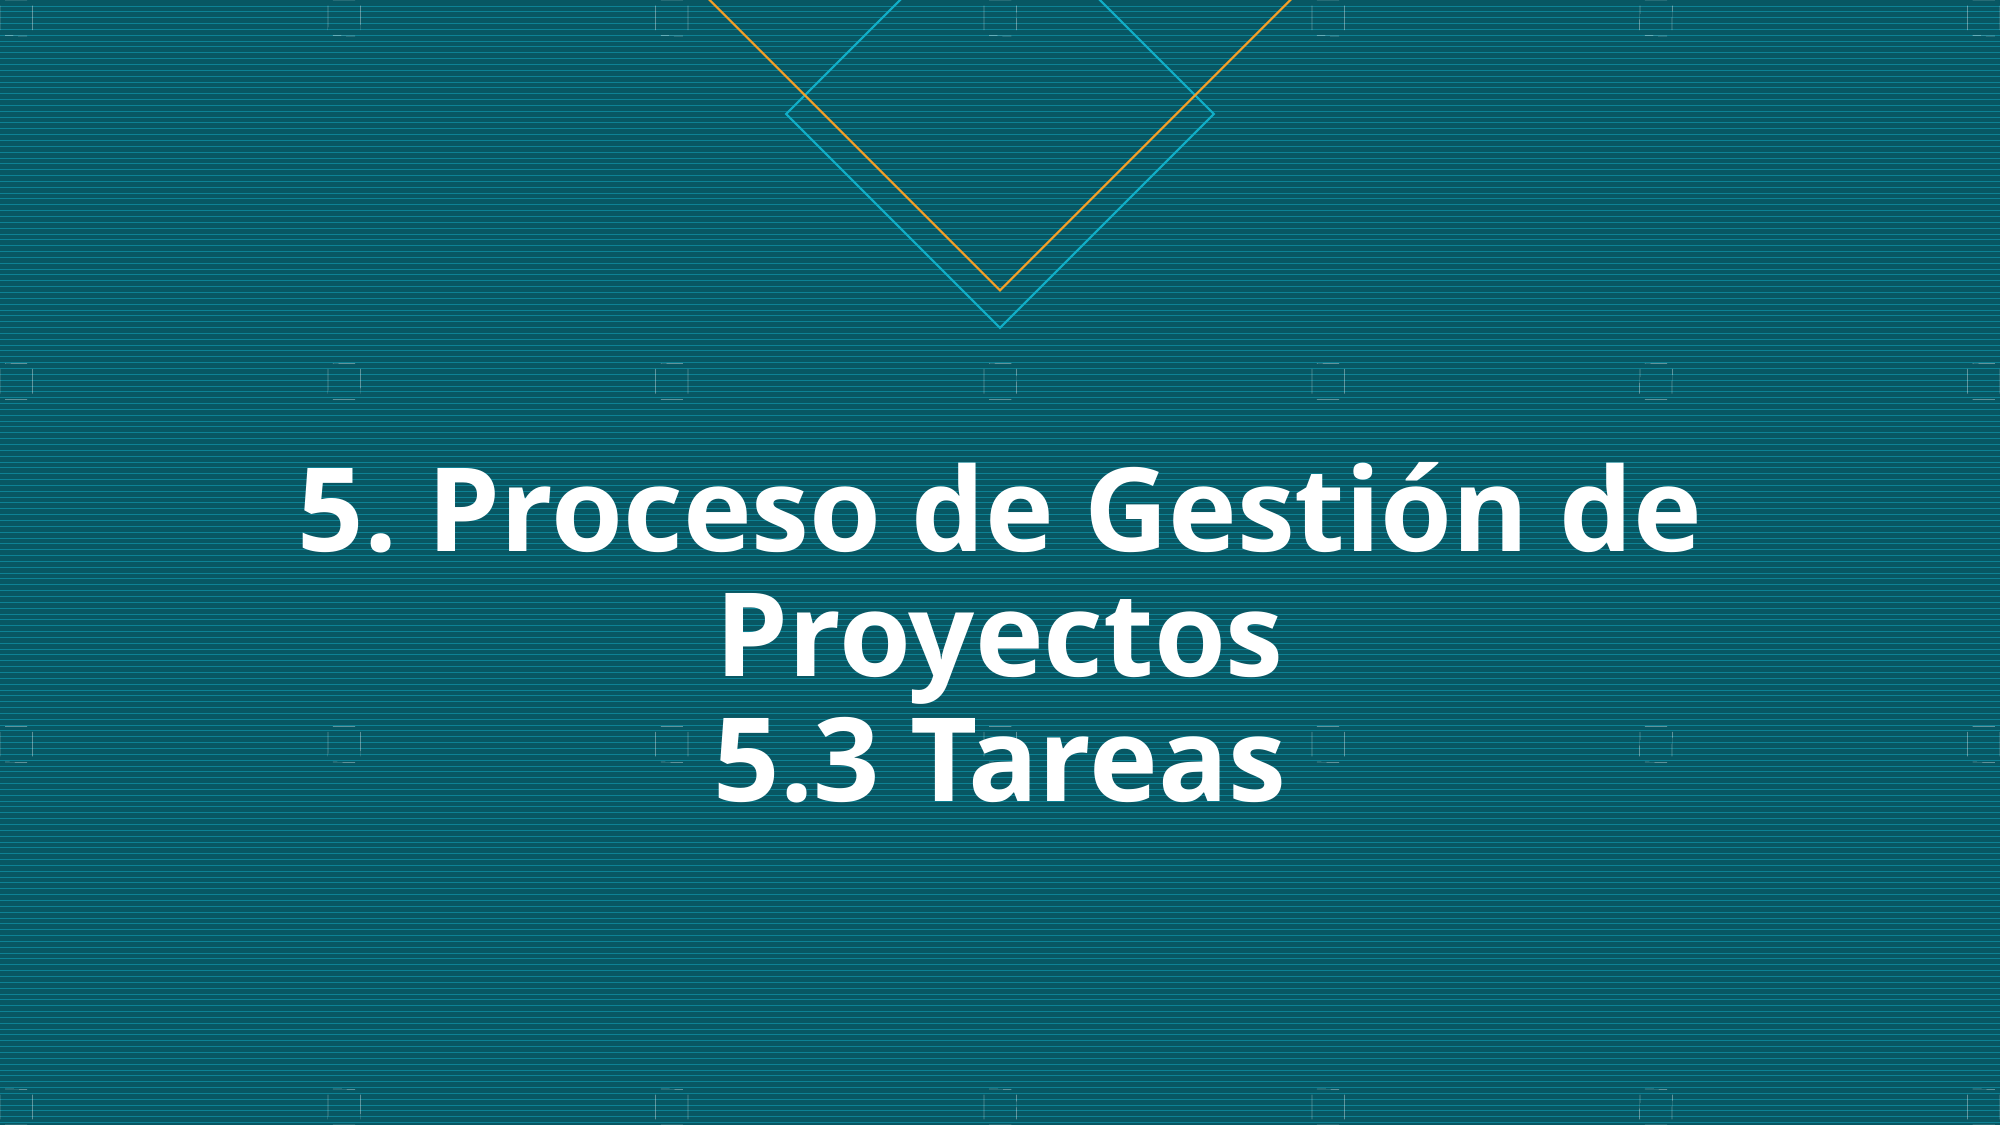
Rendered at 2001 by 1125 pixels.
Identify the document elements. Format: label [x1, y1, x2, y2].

text_box [0, 0, 2000, 1125]
